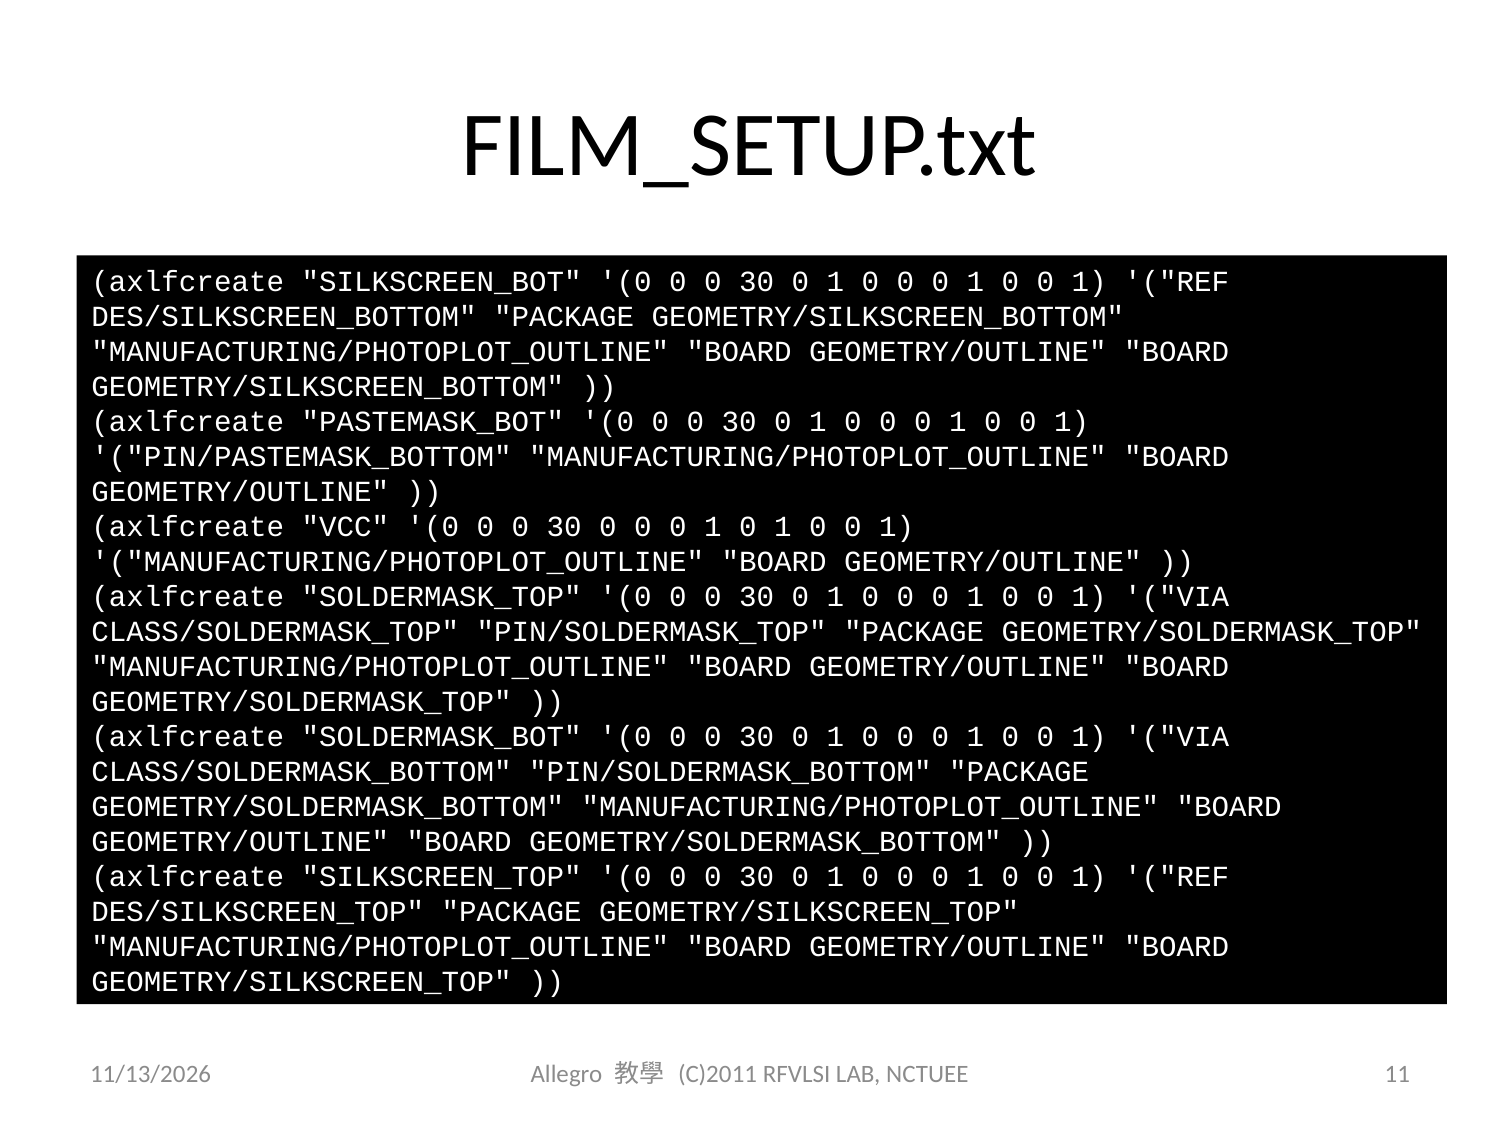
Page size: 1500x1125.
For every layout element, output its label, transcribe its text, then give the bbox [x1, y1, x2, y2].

title FILM_SETUP.txt [75, 45, 1425, 233]
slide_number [75, 1042, 425, 1103]
footer Allegro 教學 (C)2011 RFVLSI LAB, NCTUEE [512, 1042, 988, 1103]
text_box (axlfcreate "SILKSCREEN_BOT" '(0 0 0 30 0 1 0 0 0 1 0 0 1) '("REF DES/SILKSCREEN_BOTTOM" "PACKAGE GEOMETRY/SILKSCREEN_BOTTOM" "MANUFACTURING/PHOTOPLOT_OUTLINE" "BOARD GEOMETRY/OUTLINE" "BOARD GEOMETRY/SILKSCREEN_BOTTOM" )) (axlfcreate "PASTEMASK_BOT" '(0 0 0 30 0 1 0 0 0 1 0 0 1) '("PIN/PASTEMASK_BOTTOM" "MANUFACTURING/PHOTOPLOT_OUTLINE" "BOARD GEOMETRY/OUTLINE" )) (axlfcreate "VCC" '(0 0 0 30 0 0 0 1 0 1 0 0 1) '("MANUFACTURING/PHOTOPLOT_OUTLINE" "BOARD GEOMETRY/OUTLINE" )) (axlfcreate "SOLDERMASK_TOP" '(0 0 0 30 0 1 0 0 0 1 0 0 1) '("VIA CLASS/SOLDERMASK_TOP" "PIN/SOLDERMASK_TOP" "PACKAGE GEOMETRY/SOLDERMASK_TOP" "MANUFACTURING/PHOTOPLOT_OUTLINE" "BOARD GEOMETRY/OUTLINE" "BOARD GEOMETRY/SOLDERMASK_TOP" )) (axlfcreate "SOLDERMASK_BOT" '(0 0 0 30 0 1 0 0 0 1 0 0 1) '("VIA CLASS/SOLDERMASK_BOTTOM" "PIN/SOLDERMASK_BOTTOM" "PACKAGE GEOMETRY/SOLDERMASK_BOTTOM" "MANUFACTURING/PHOTOPLOT_OUTLINE" "BOARD GEOMETRY/OUTLINE" "BOARD GEOMETRY/SOLDERMASK_BOTTOM" )) (axlfcreate "SILKSCREEN_TOP" '(0 0 0 30 0 1 0 0 0 1 0 0 1) '("REF DES/SILKSCREEN_TOP" "PACKAGE GEOMETRY/SILKSCREEN_TOP" "MANUFACTURING/PHOTOPLOT_OUTLINE" "BOARD GEOMETRY/OUTLINE" "BOARD GEOMETRY/SILKSCREEN_TOP" )) [76, 255, 1447, 1005]
slide_number 11 [1074, 1042, 1425, 1103]
